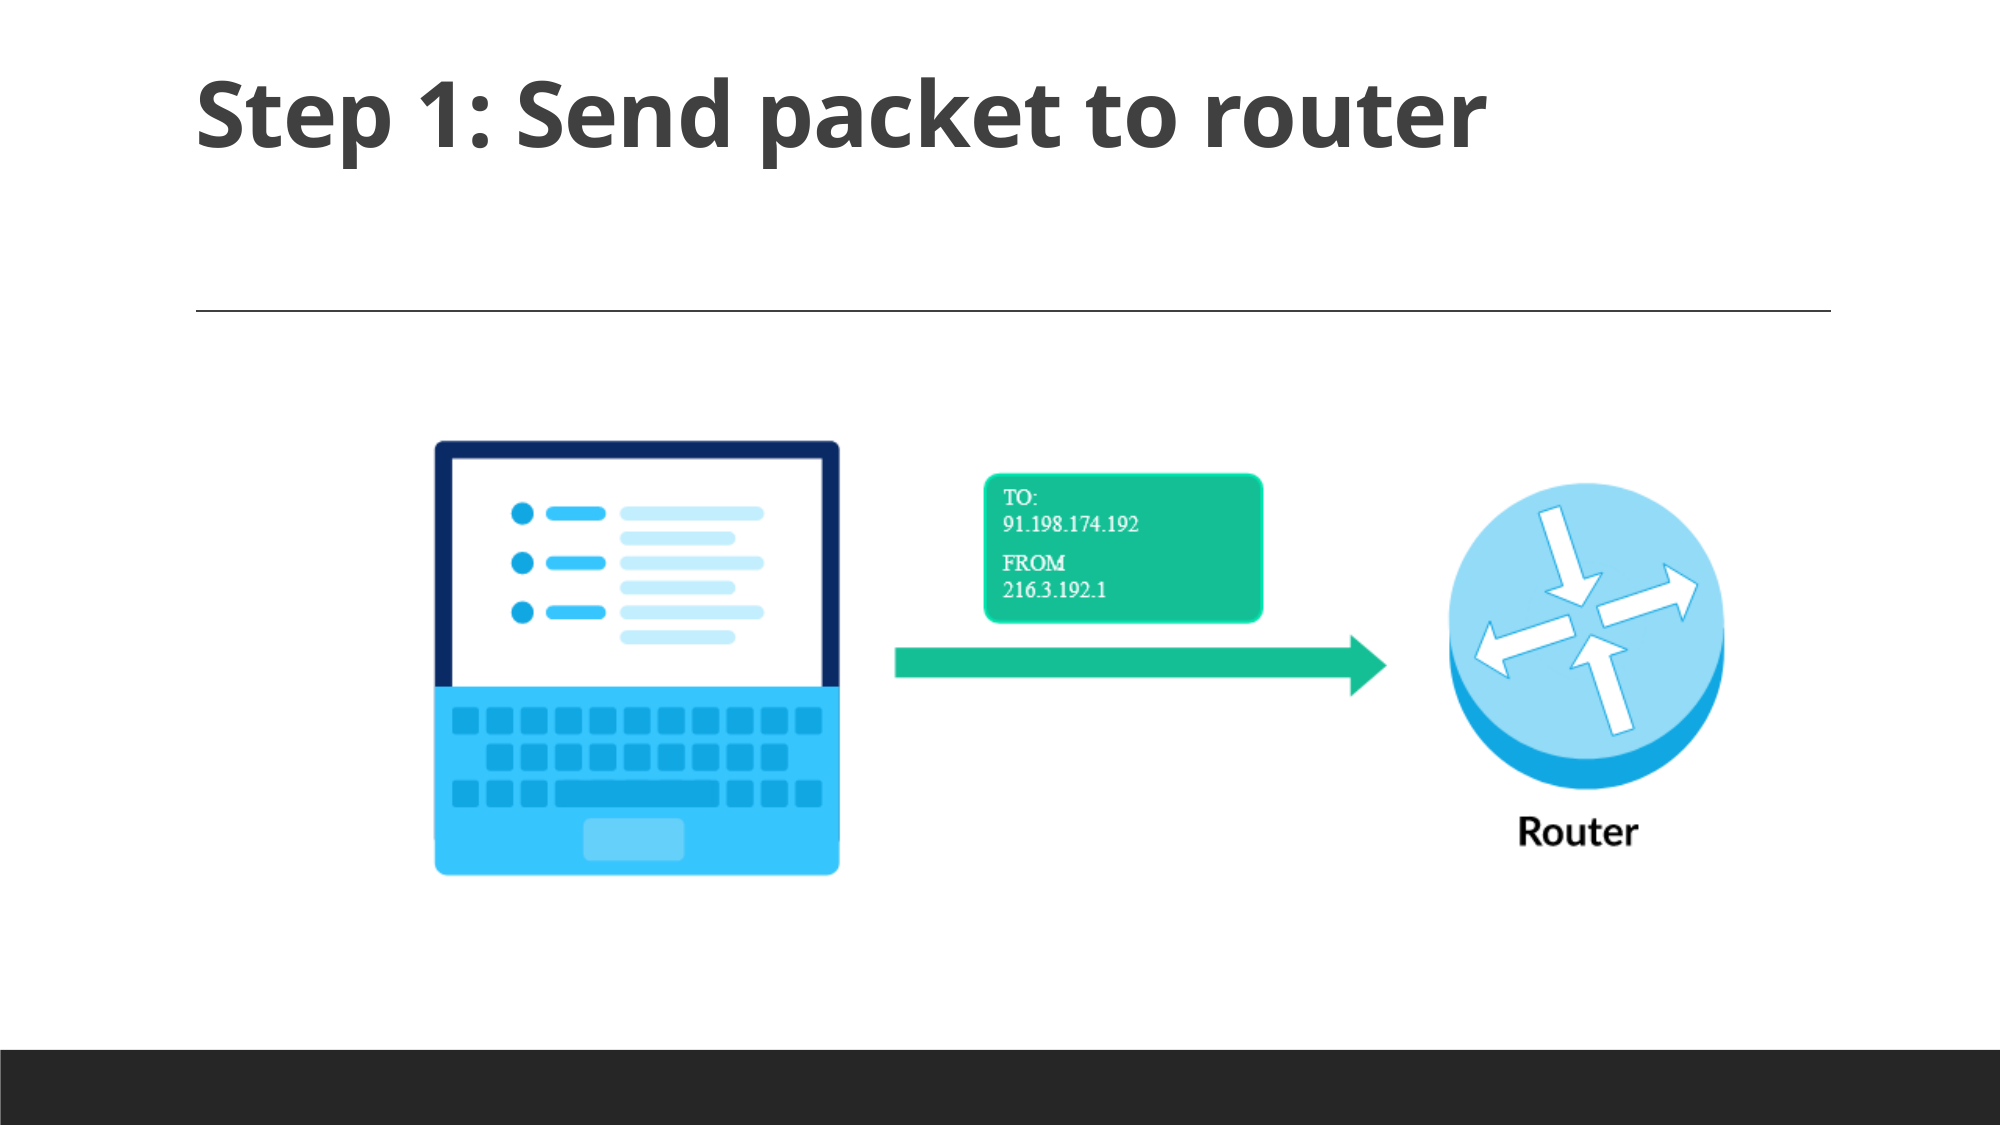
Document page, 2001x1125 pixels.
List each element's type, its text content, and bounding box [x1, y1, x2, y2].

title Step 1: Send packet to router [180, 47, 1830, 285]
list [189, 394, 1821, 915]
